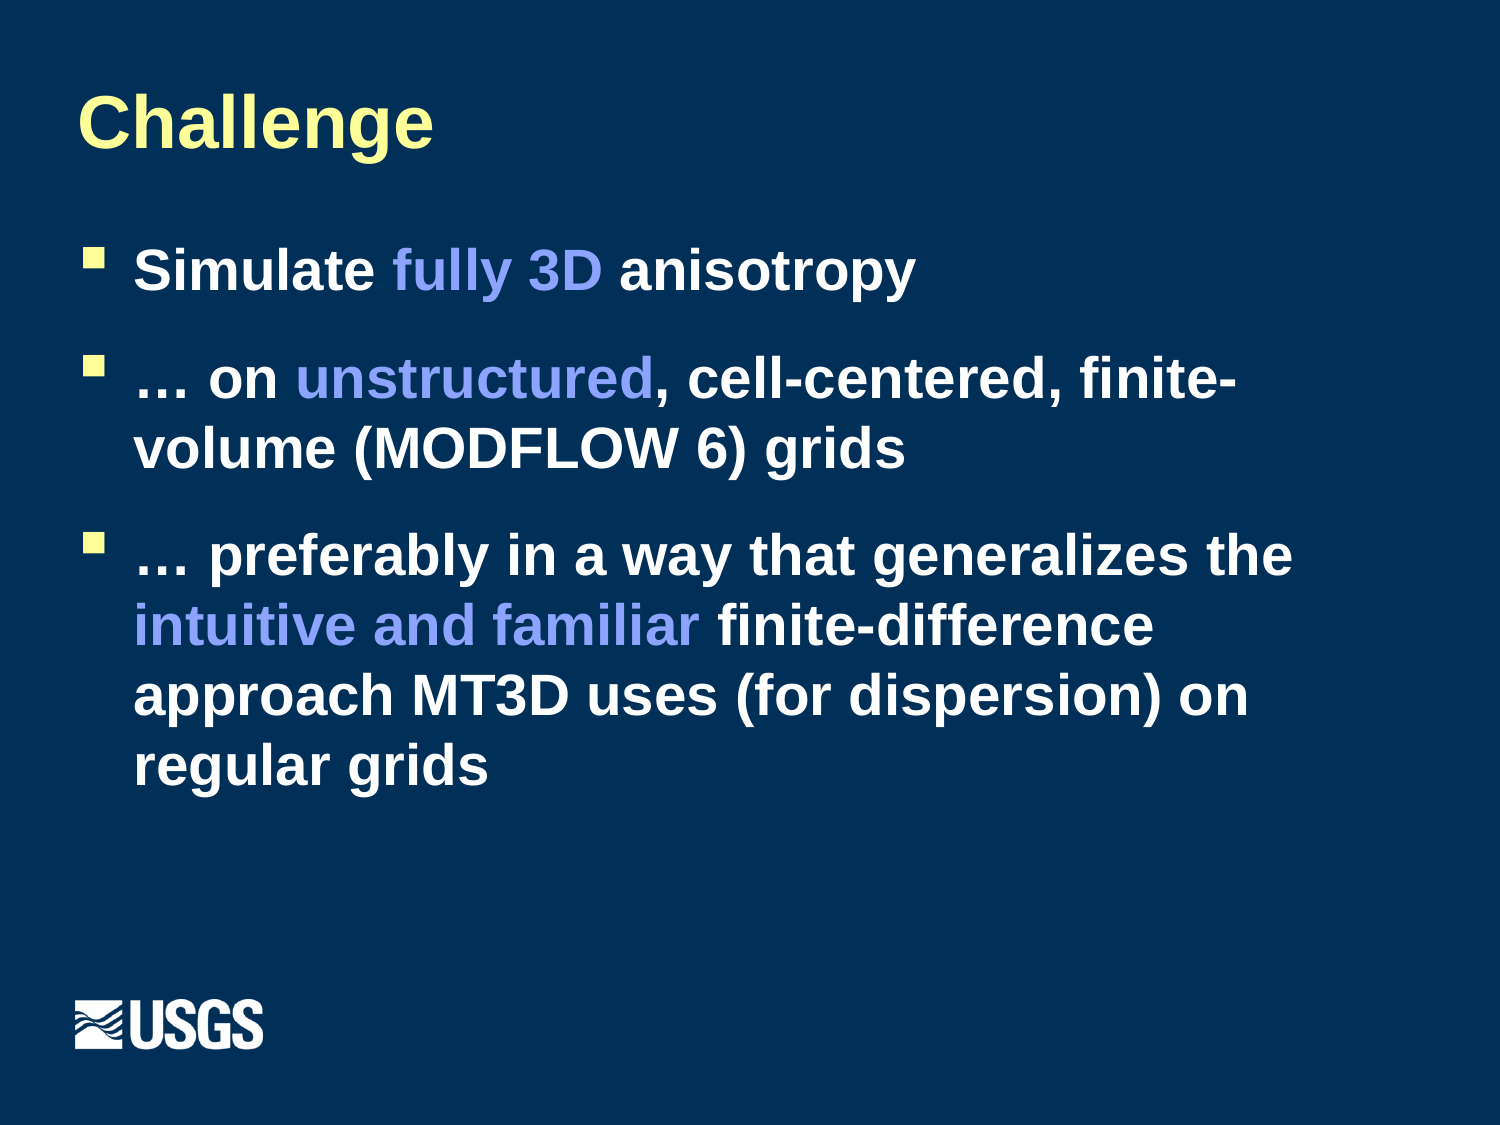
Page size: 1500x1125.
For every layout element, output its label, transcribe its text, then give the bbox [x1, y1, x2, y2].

title Challenge [62, 24, 1425, 213]
list Simulate fully 3D anisotropy … on unstructured, cell-centered, finite-volume (MODFLOW 6) grids … preferably in a way that generalizes the intuitive and familiar finite-difference approach MT3D uses (for dispersion) on regular grids [62, 224, 1425, 963]
